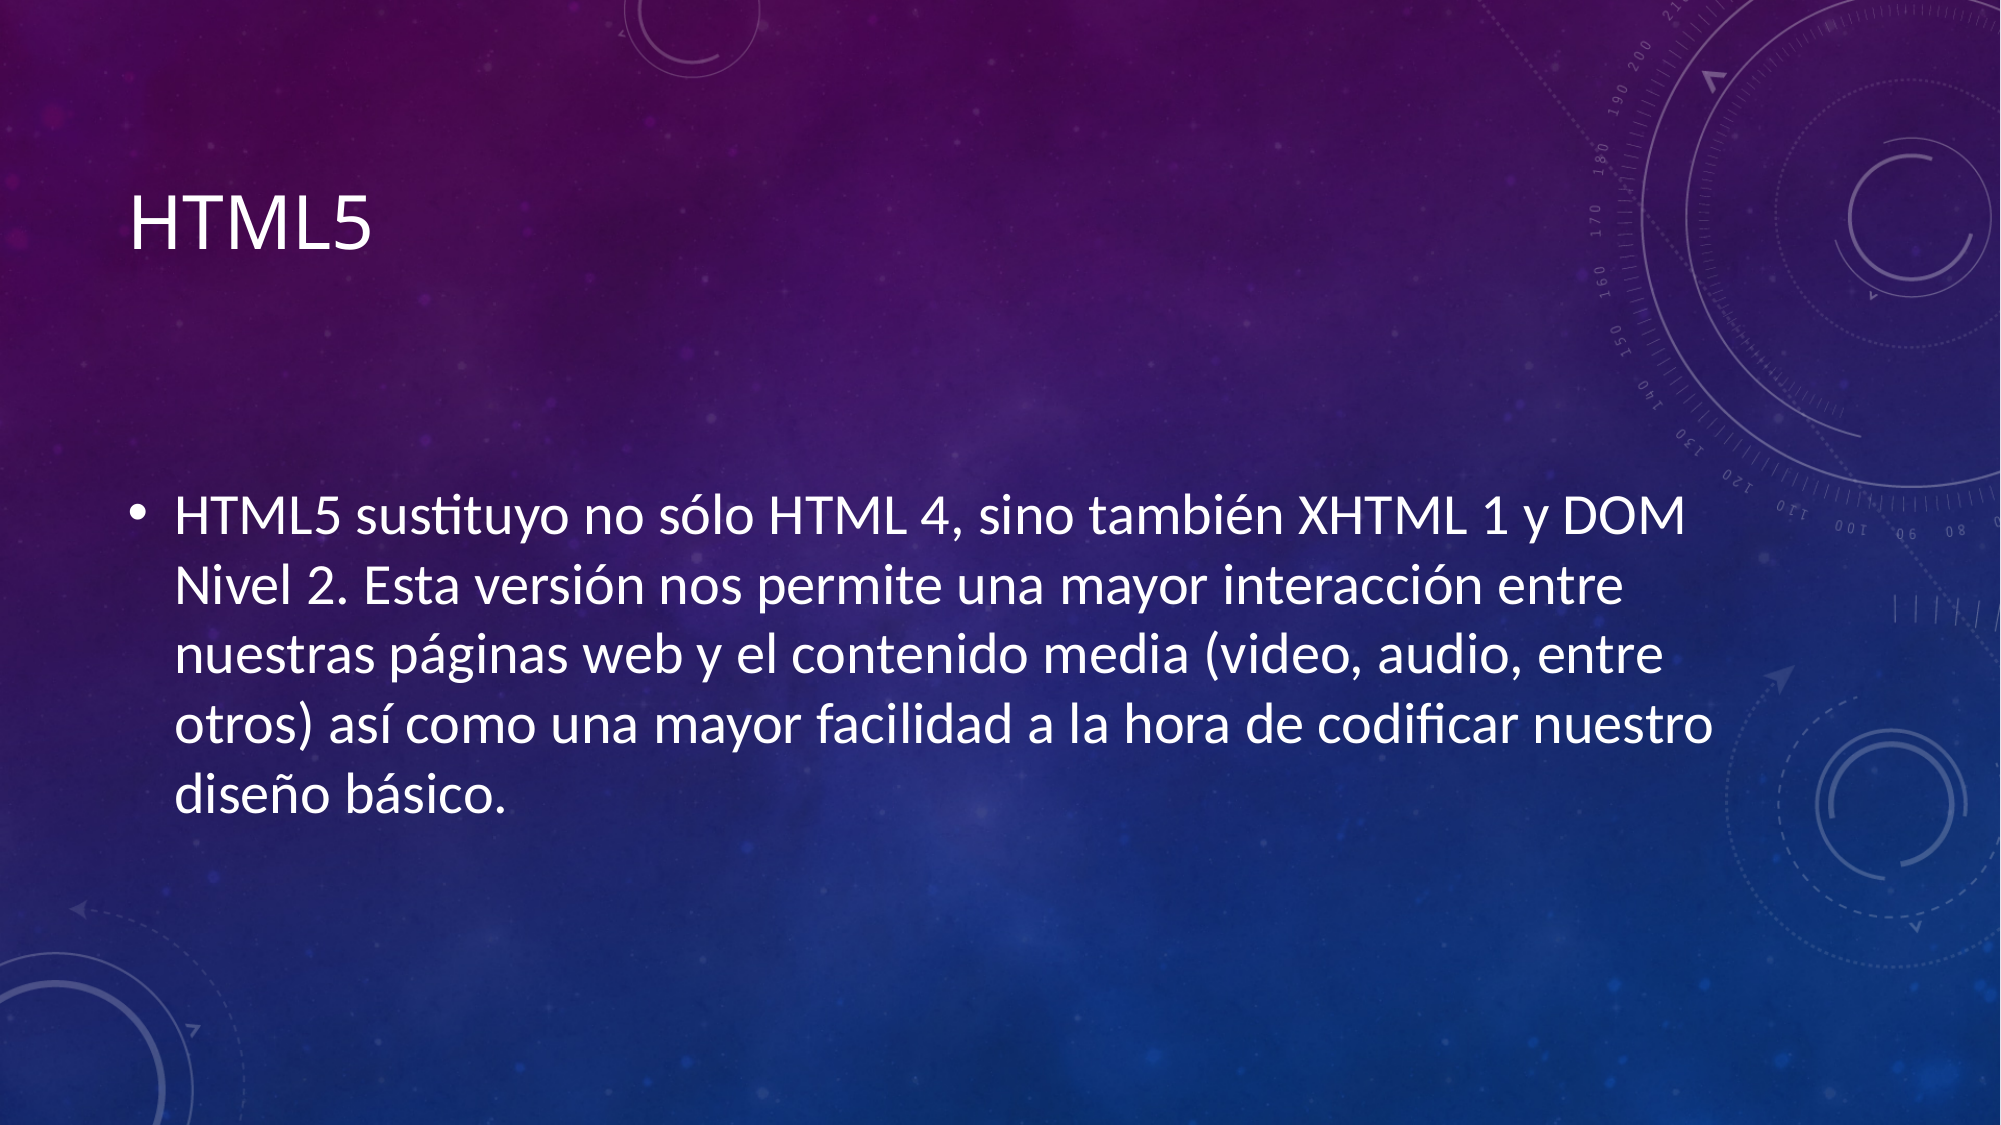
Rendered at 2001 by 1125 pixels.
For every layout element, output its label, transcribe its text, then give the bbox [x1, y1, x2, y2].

picture [0, 0, 2001, 1125]
list HTML5 sustituyo no sólo HTML 4, sino también XHTML 1 y DOM Nivel 2. Esta versión nos permite una mayor interacción entre nuestras páginas web y el contenido media (video, audio, entre otros) así como una mayor facilidad a la hora de codificar nuestro diseño básico. [112, 351, 1775, 950]
title html5 [112, 99, 1775, 339]
